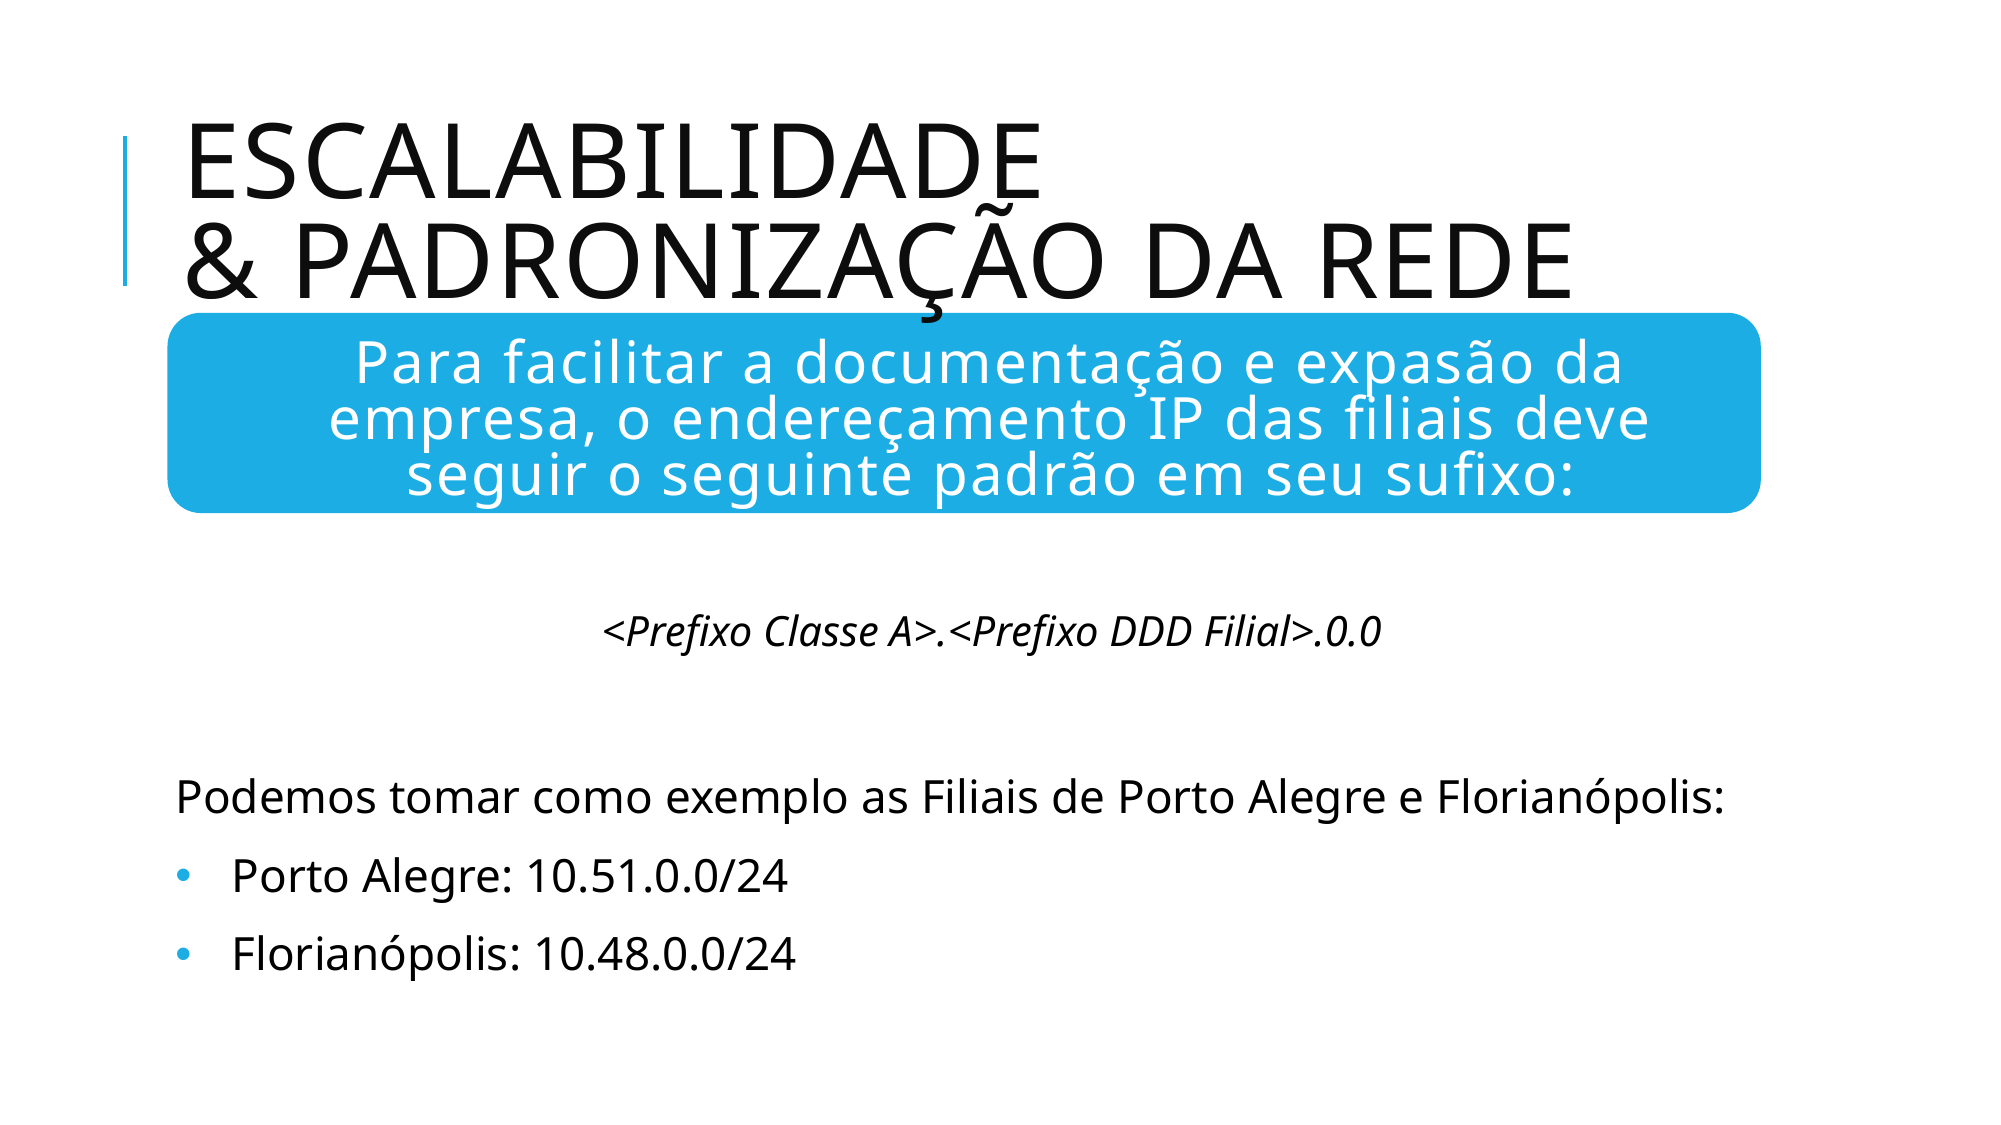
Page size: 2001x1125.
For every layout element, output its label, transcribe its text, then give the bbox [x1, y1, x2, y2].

title Escalabilidade & PADRONIZAÇÃO DA REDE [168, 96, 1763, 342]
text_box Para facilitar a documentação e expasão da empresa, o endereçamento IP das filiais deve seguir o seguinte padrão em seu sufixo: <Prefixo Classe A>.<Prefixo DDD Filial>.0.0 [223, 331, 1761, 713]
list Podemos tomar como exemplo as Filiais de Porto Alegre e Florianópolis: Porto Alegre: 10.51.0.0/24 Florianópolis: 10.48.0.0/24 [168, 766, 1763, 1007]
text_box [166, 335, 223, 515]
